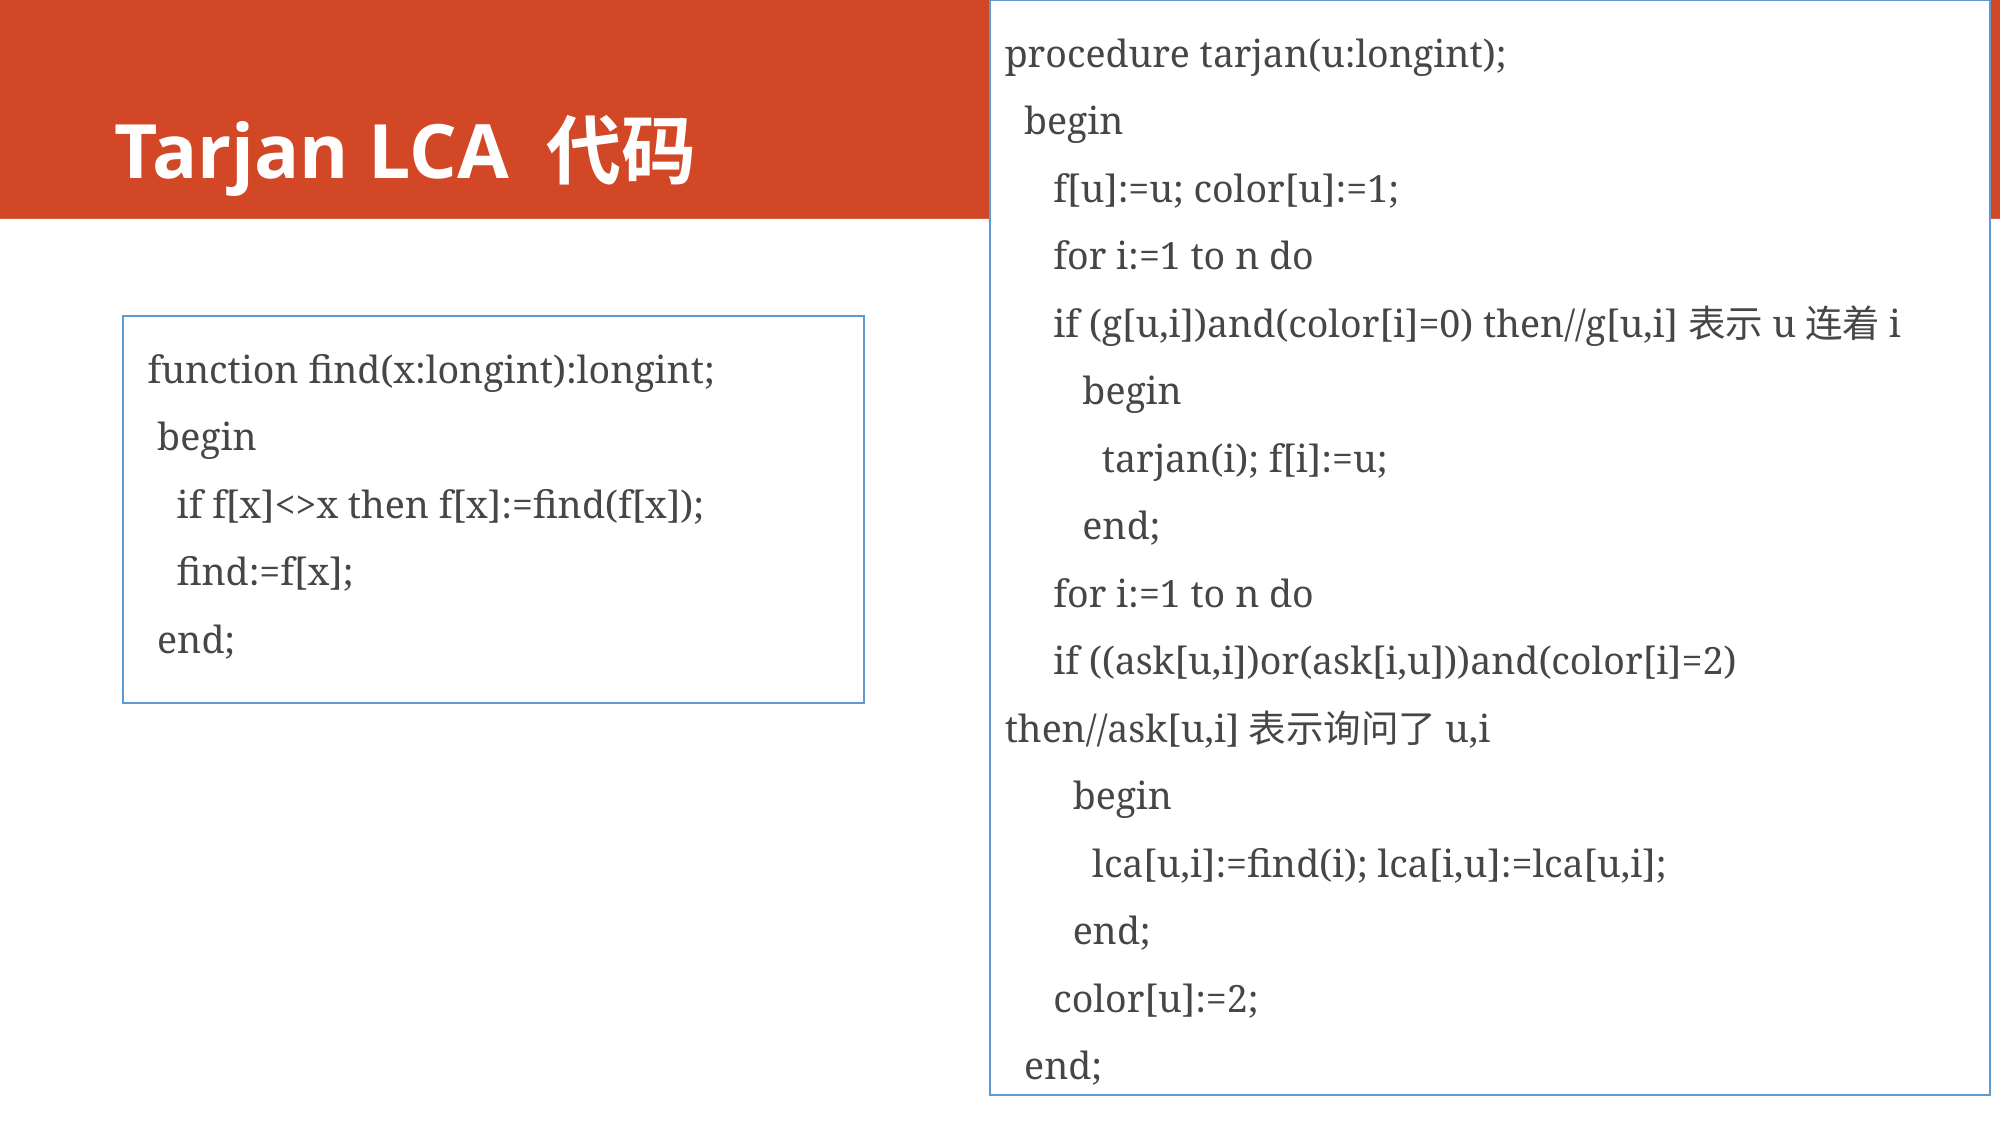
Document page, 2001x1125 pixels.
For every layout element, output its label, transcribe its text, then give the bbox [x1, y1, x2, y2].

title Tarjan LCA 代码 [99, 0, 989, 202]
text_box function find(x:longint):longint; begin if f[x]<>x then f[x]:=find(f[x]); find:=f[x]; end; [122, 315, 865, 704]
text_box procedure tarjan(u:longint); begin f[u]:=u; color[u]:=1; for i:=1 to n do if (g[u,i])and(color[i]=0) then//g[u,i]表示u连着i begin tarjan(i); f[i]:=u; end; for i:=1 to n do if ((ask[u,i])or(ask[i,u]))and(color[i]=2) then//ask[u,i]表示询问了u,i begin lca[u,i]:=find(i); lca[i,u]:=lca[u,i]; end; color[u]:=2; end; [989, 0, 1991, 1096]
